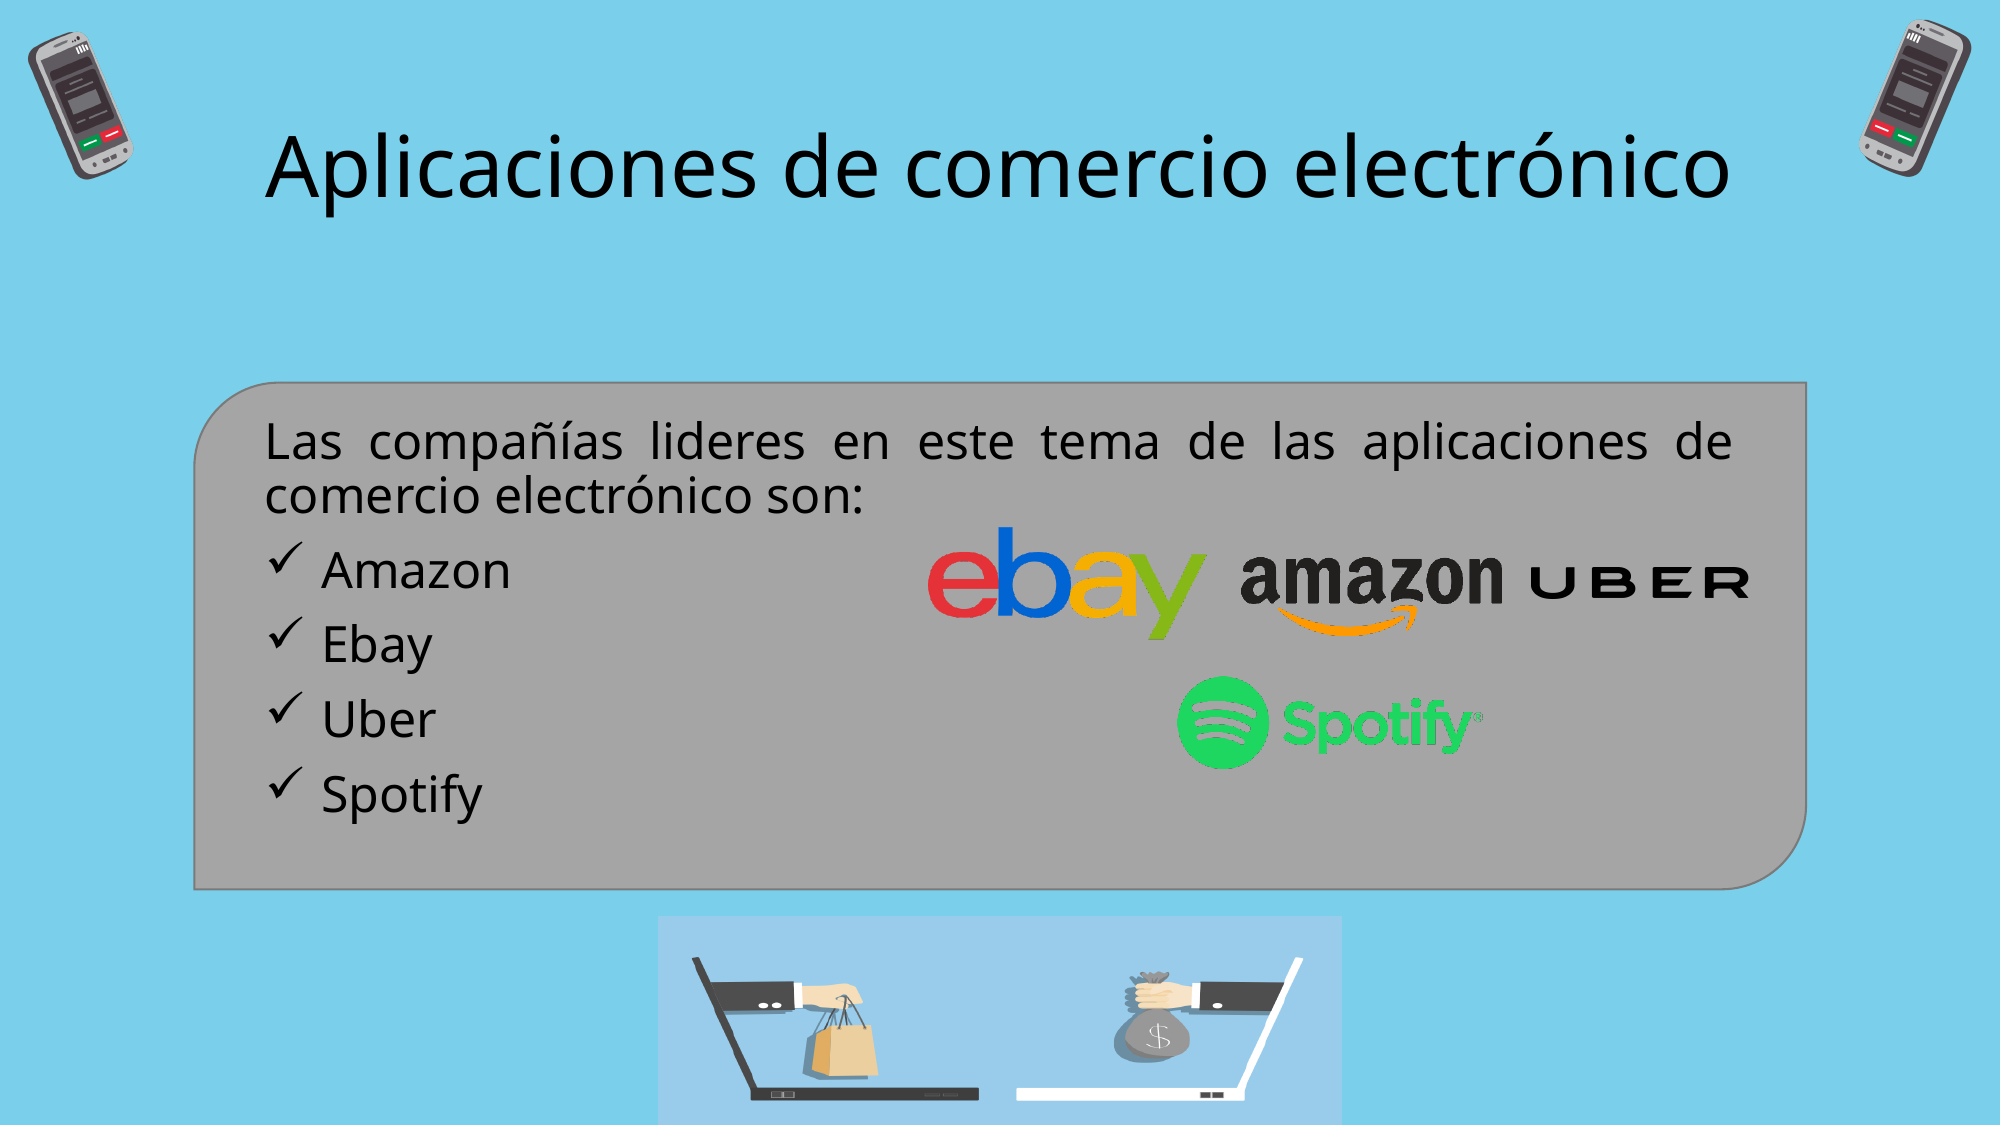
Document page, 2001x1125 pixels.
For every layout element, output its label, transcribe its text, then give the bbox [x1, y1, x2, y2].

picture [1828, 12, 2000, 184]
subtitle Las compañías lideres en este tema de las aplicaciones de comercio electrónico son: Amazon Ebay Uber Spotify [249, 408, 1750, 868]
title Aplicaciones de comercio electrónico [249, 58, 1750, 224]
text_box [193, 381, 1808, 891]
picture [1241, 557, 1502, 636]
picture [1531, 505, 1750, 661]
picture [0, 25, 161, 186]
picture [1176, 676, 1483, 769]
picture [928, 513, 1207, 653]
picture [658, 916, 1342, 1125]
